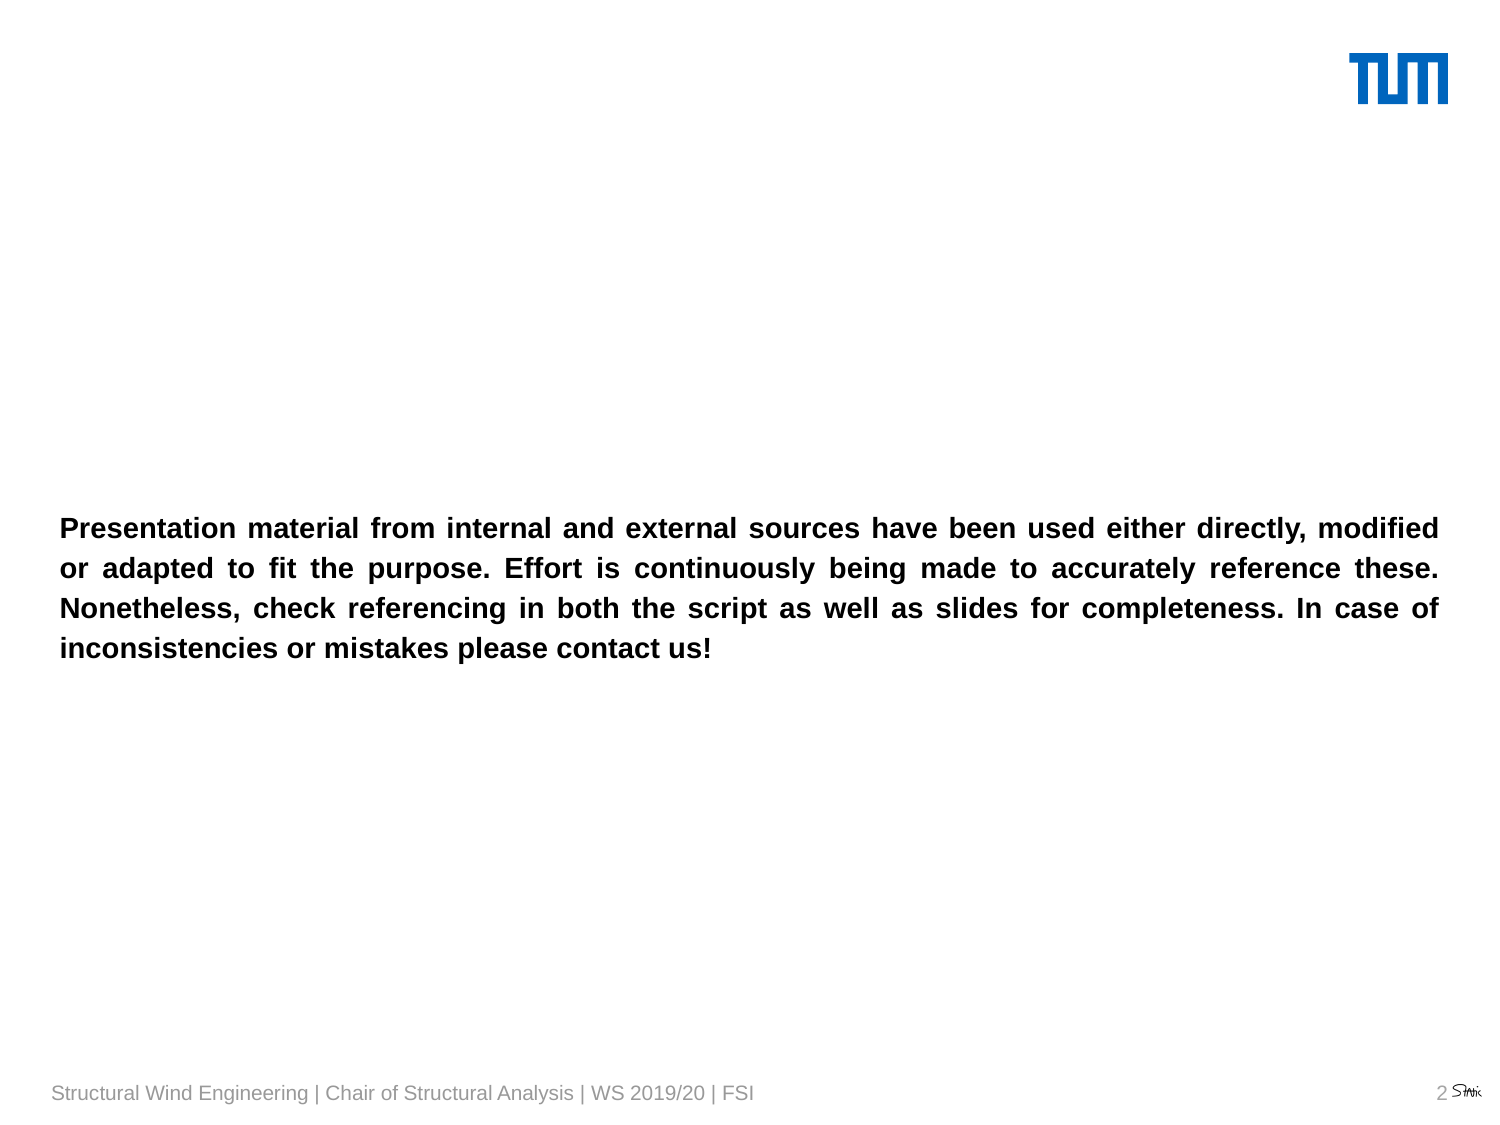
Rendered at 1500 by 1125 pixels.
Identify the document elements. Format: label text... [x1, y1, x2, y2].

list Presentation material from internal and external sources have been used either directly, modified or adapted to fit the purpose. Effort is continuously being made to accurately reference these. Nonetheless, check referencing in both the script as well as slides for completeness. In case of inconsistencies or mistakes please contact us! [59, 125, 1442, 1045]
slide_number 2 [1111, 1061, 1448, 1122]
picture [1452, 1084, 1482, 1097]
